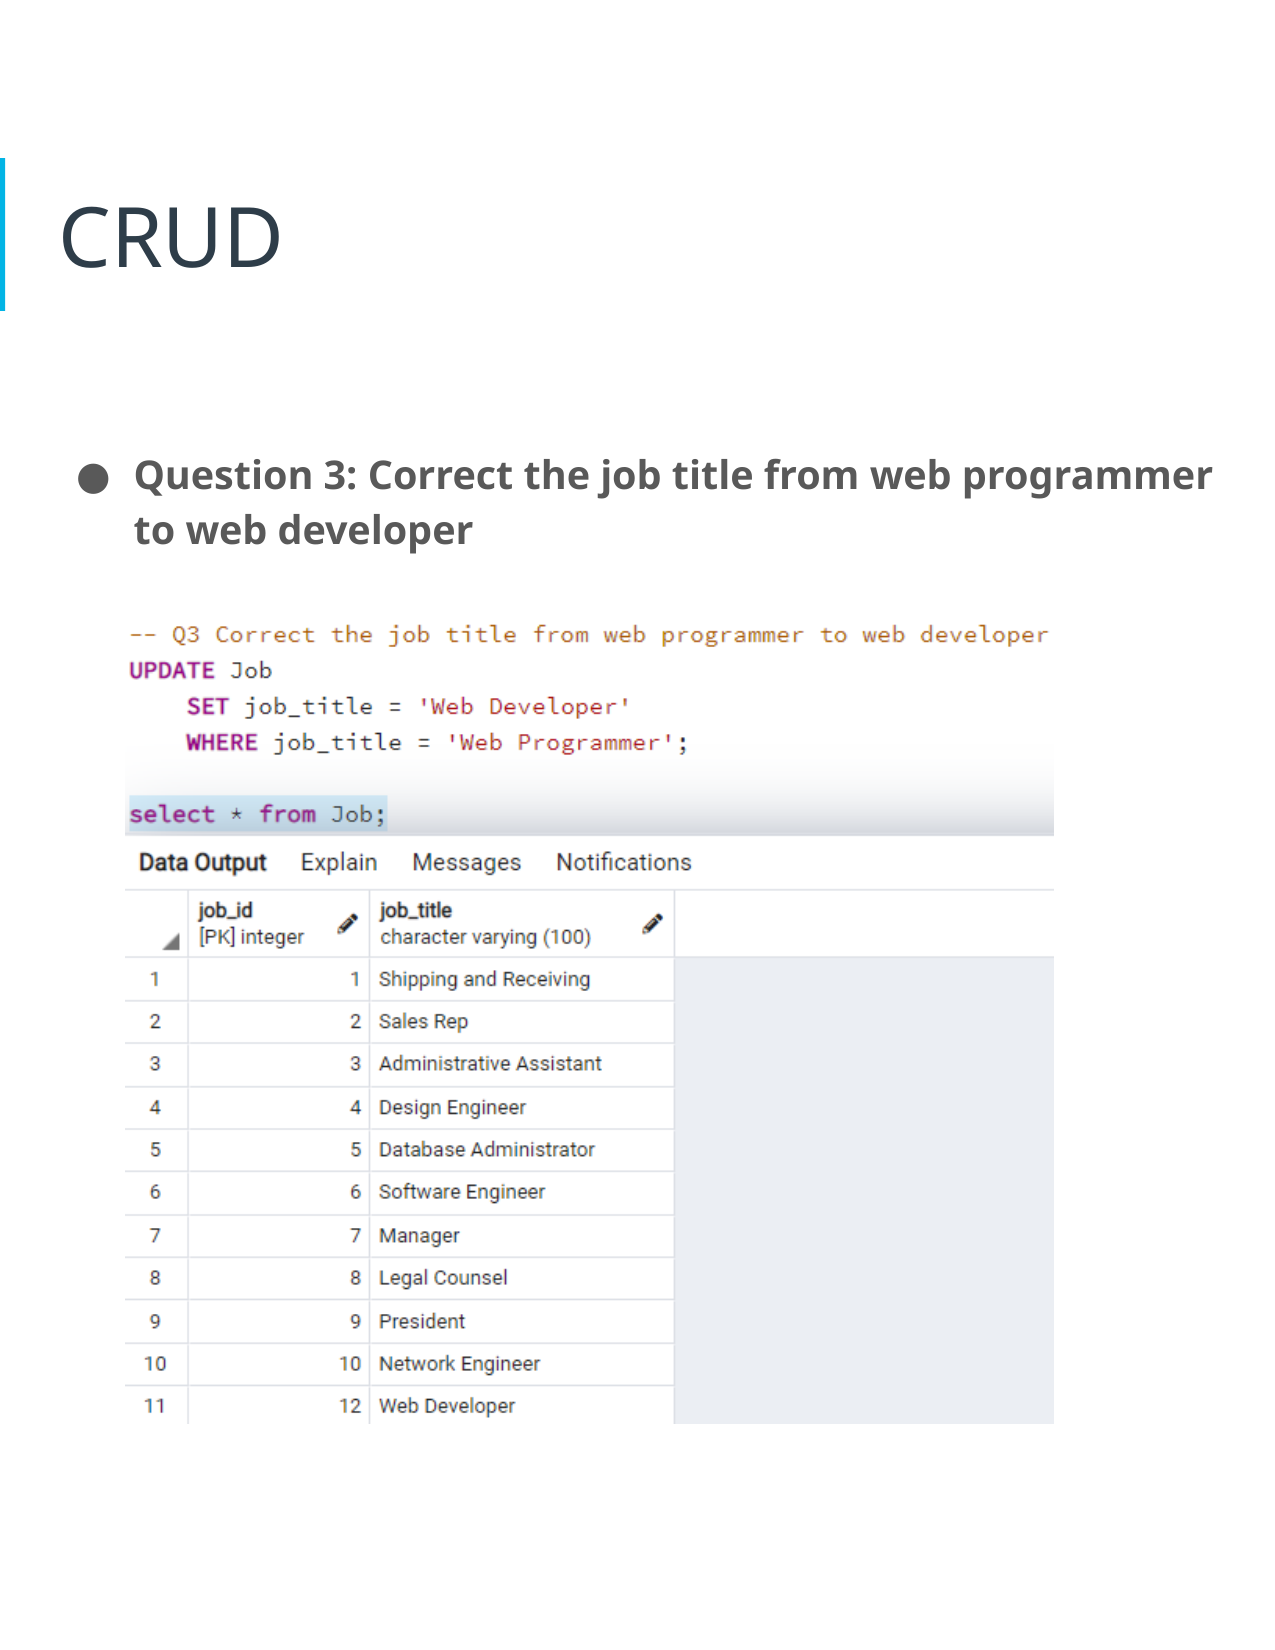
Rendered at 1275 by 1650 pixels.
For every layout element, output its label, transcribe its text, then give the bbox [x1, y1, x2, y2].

list Question 3: Correct the job title from web programmer to web developer [43, 347, 1232, 1616]
title CRUD [43, 142, 1232, 327]
picture [124, 622, 1054, 1425]
